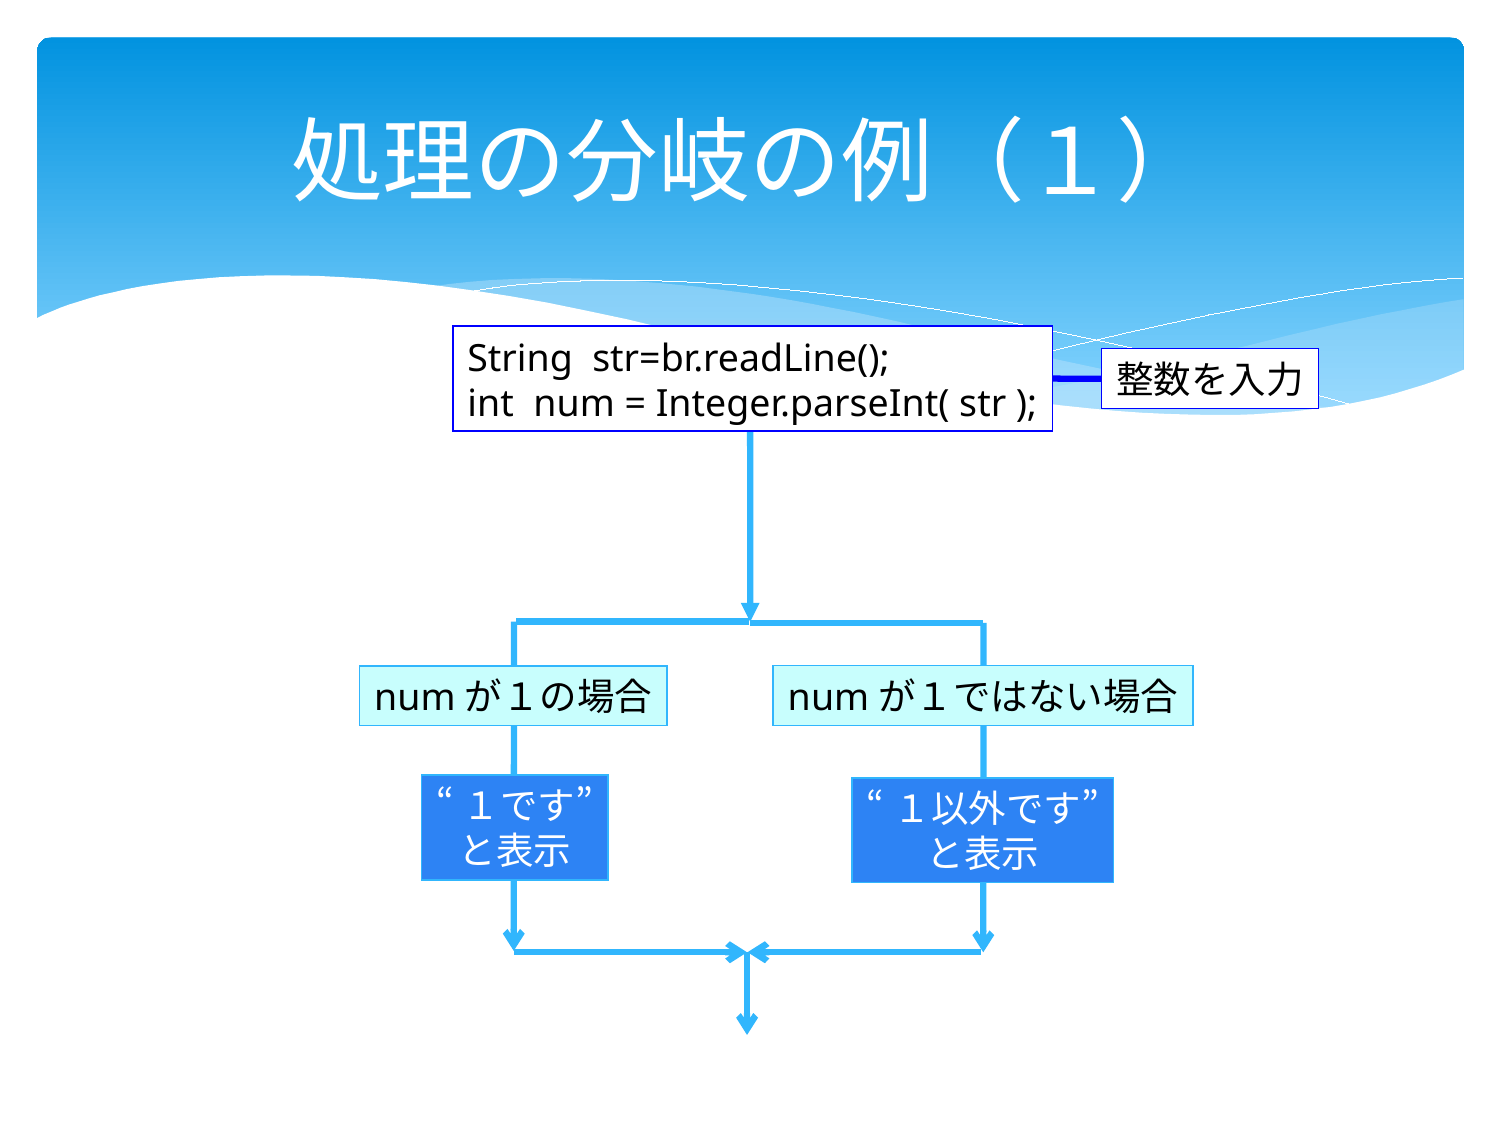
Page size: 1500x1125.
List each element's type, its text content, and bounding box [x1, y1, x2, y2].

text_box [743, 431, 757, 620]
title 処理の分岐の例（１） [74, 55, 1426, 262]
text_box numが１の場合 [359, 665, 507, 726]
text_box “１以外です” と表示 [990, 777, 1114, 883]
text_box “１以外です” と表示 [852, 777, 977, 883]
text_box String str=br.readLine(); int num = Integer.parseInt( str ); [452, 326, 1053, 431]
text_box “１です” と表示 [520, 775, 608, 880]
text_box numが１ではない場合 [990, 665, 1193, 726]
text_box numが１の場合 [520, 665, 667, 726]
text_box numが１ではない場合 [772, 665, 977, 726]
text_box “１です” と表示 [421, 775, 507, 880]
text_box 整数を入力 [1101, 348, 1319, 409]
